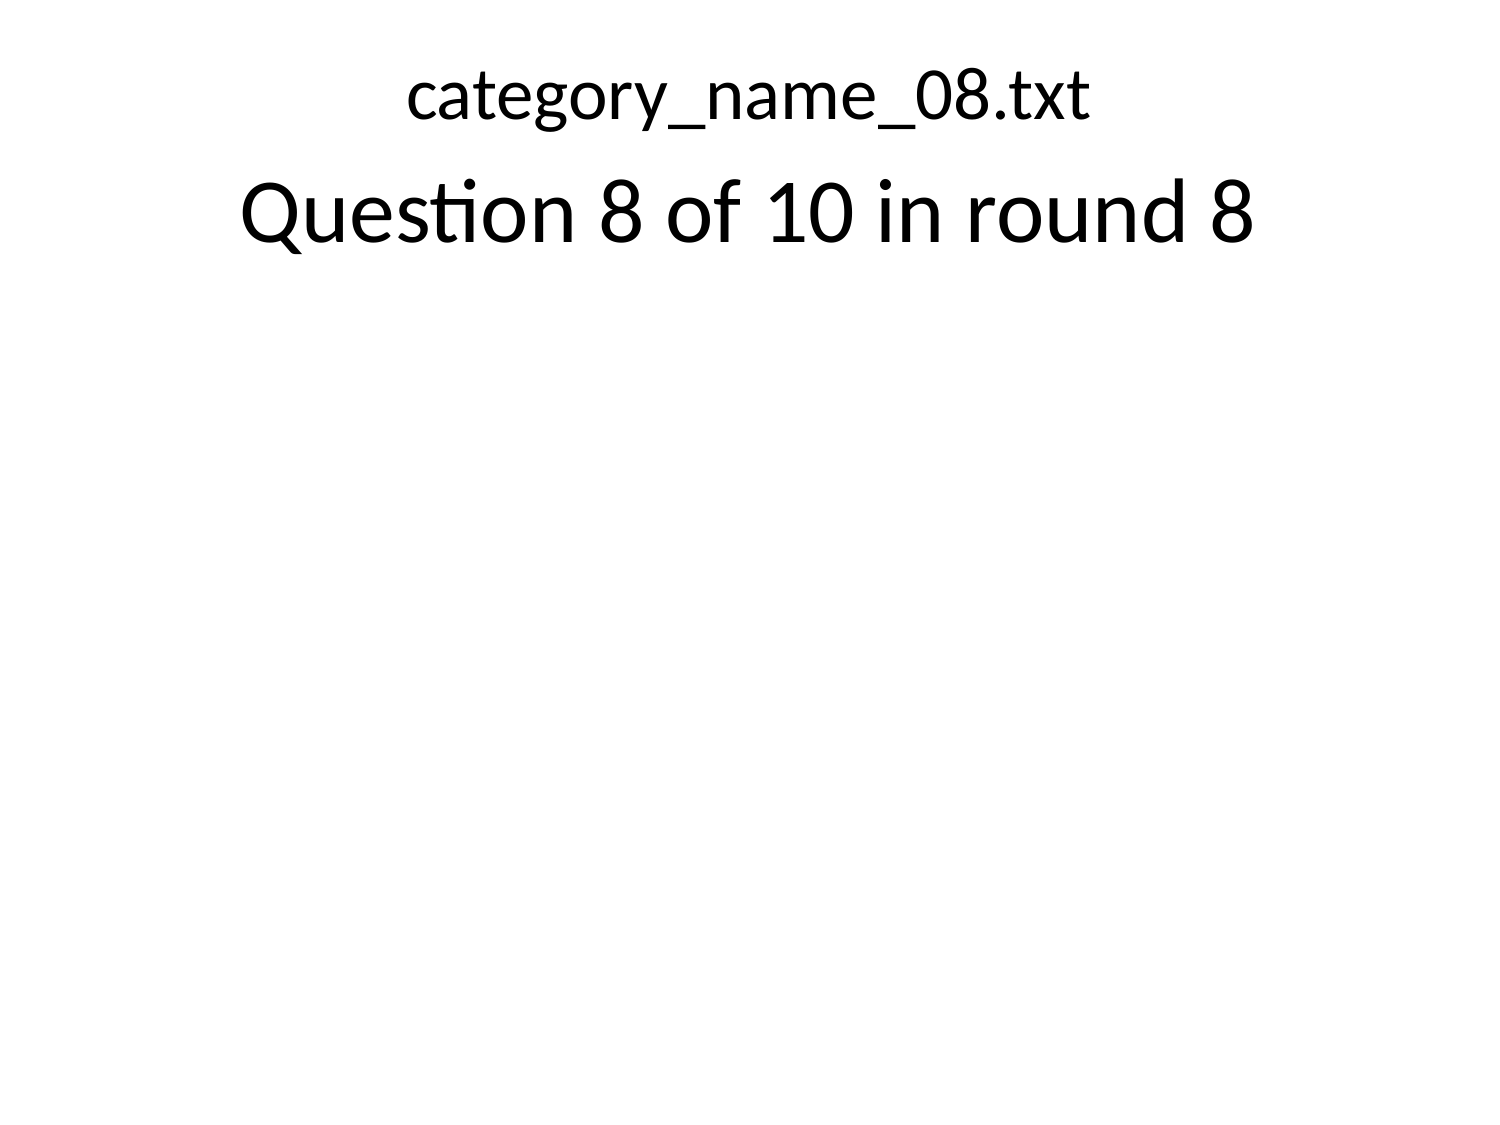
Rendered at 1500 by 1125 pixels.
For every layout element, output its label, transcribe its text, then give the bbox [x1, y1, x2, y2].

text_box category_name_08.txt [35, 37, 1463, 143]
text_box Question 8 of 10 in round 8 [35, 143, 1463, 765]
